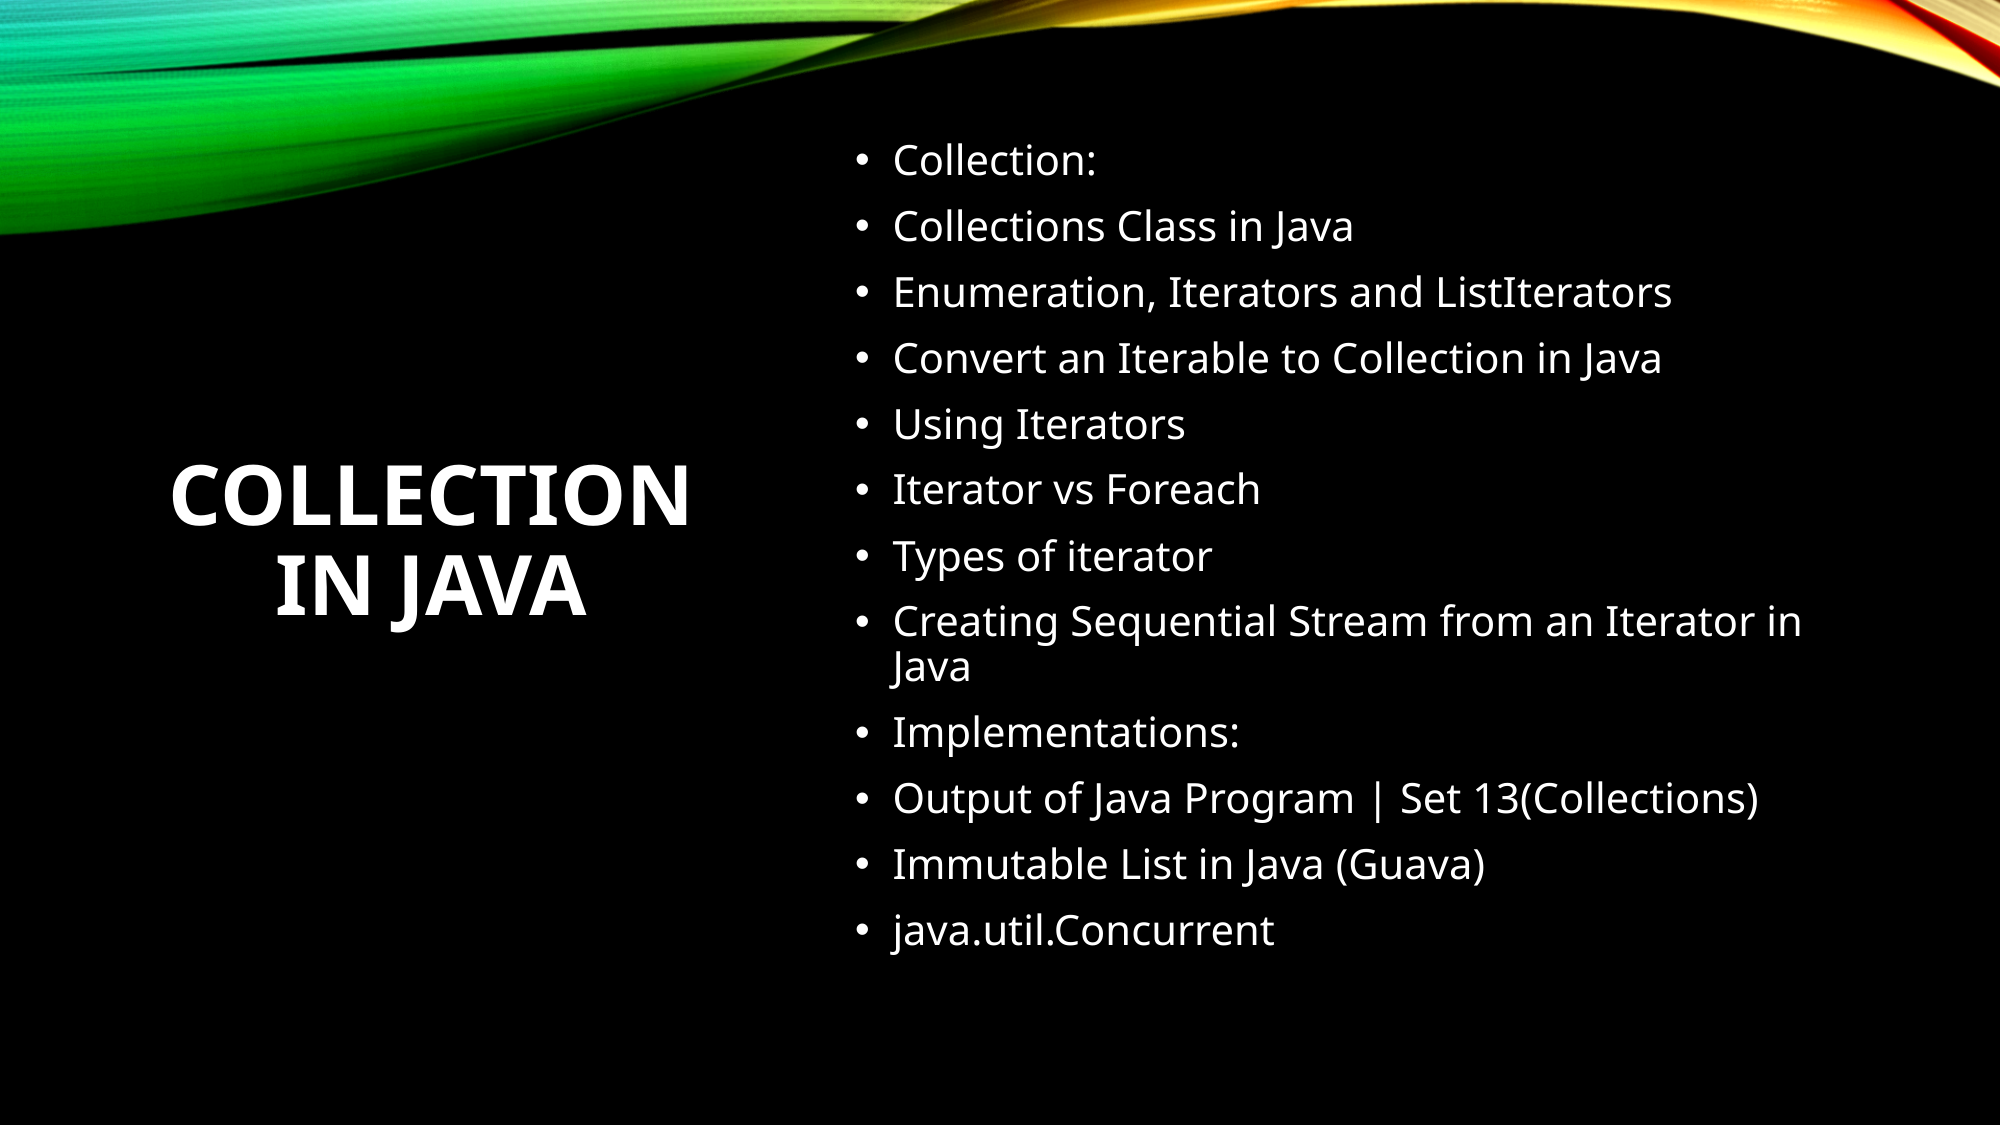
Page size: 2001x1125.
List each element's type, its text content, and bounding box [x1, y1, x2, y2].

list Collection: Collections Class in Java Enumeration, Iterators and ListIterators Convert an Iterable to Collection in Java Using Iterators Iterator vs Foreach Types of iterator Creating Sequential Stream from an Iterator in Java Implementations: Output of Java Program | Set 13(Collections) Immutable List in Java (Guava) java.util.Concurrent [840, 131, 1871, 993]
picture [0, 0, 2000, 237]
title Collection in Java [148, 396, 715, 790]
